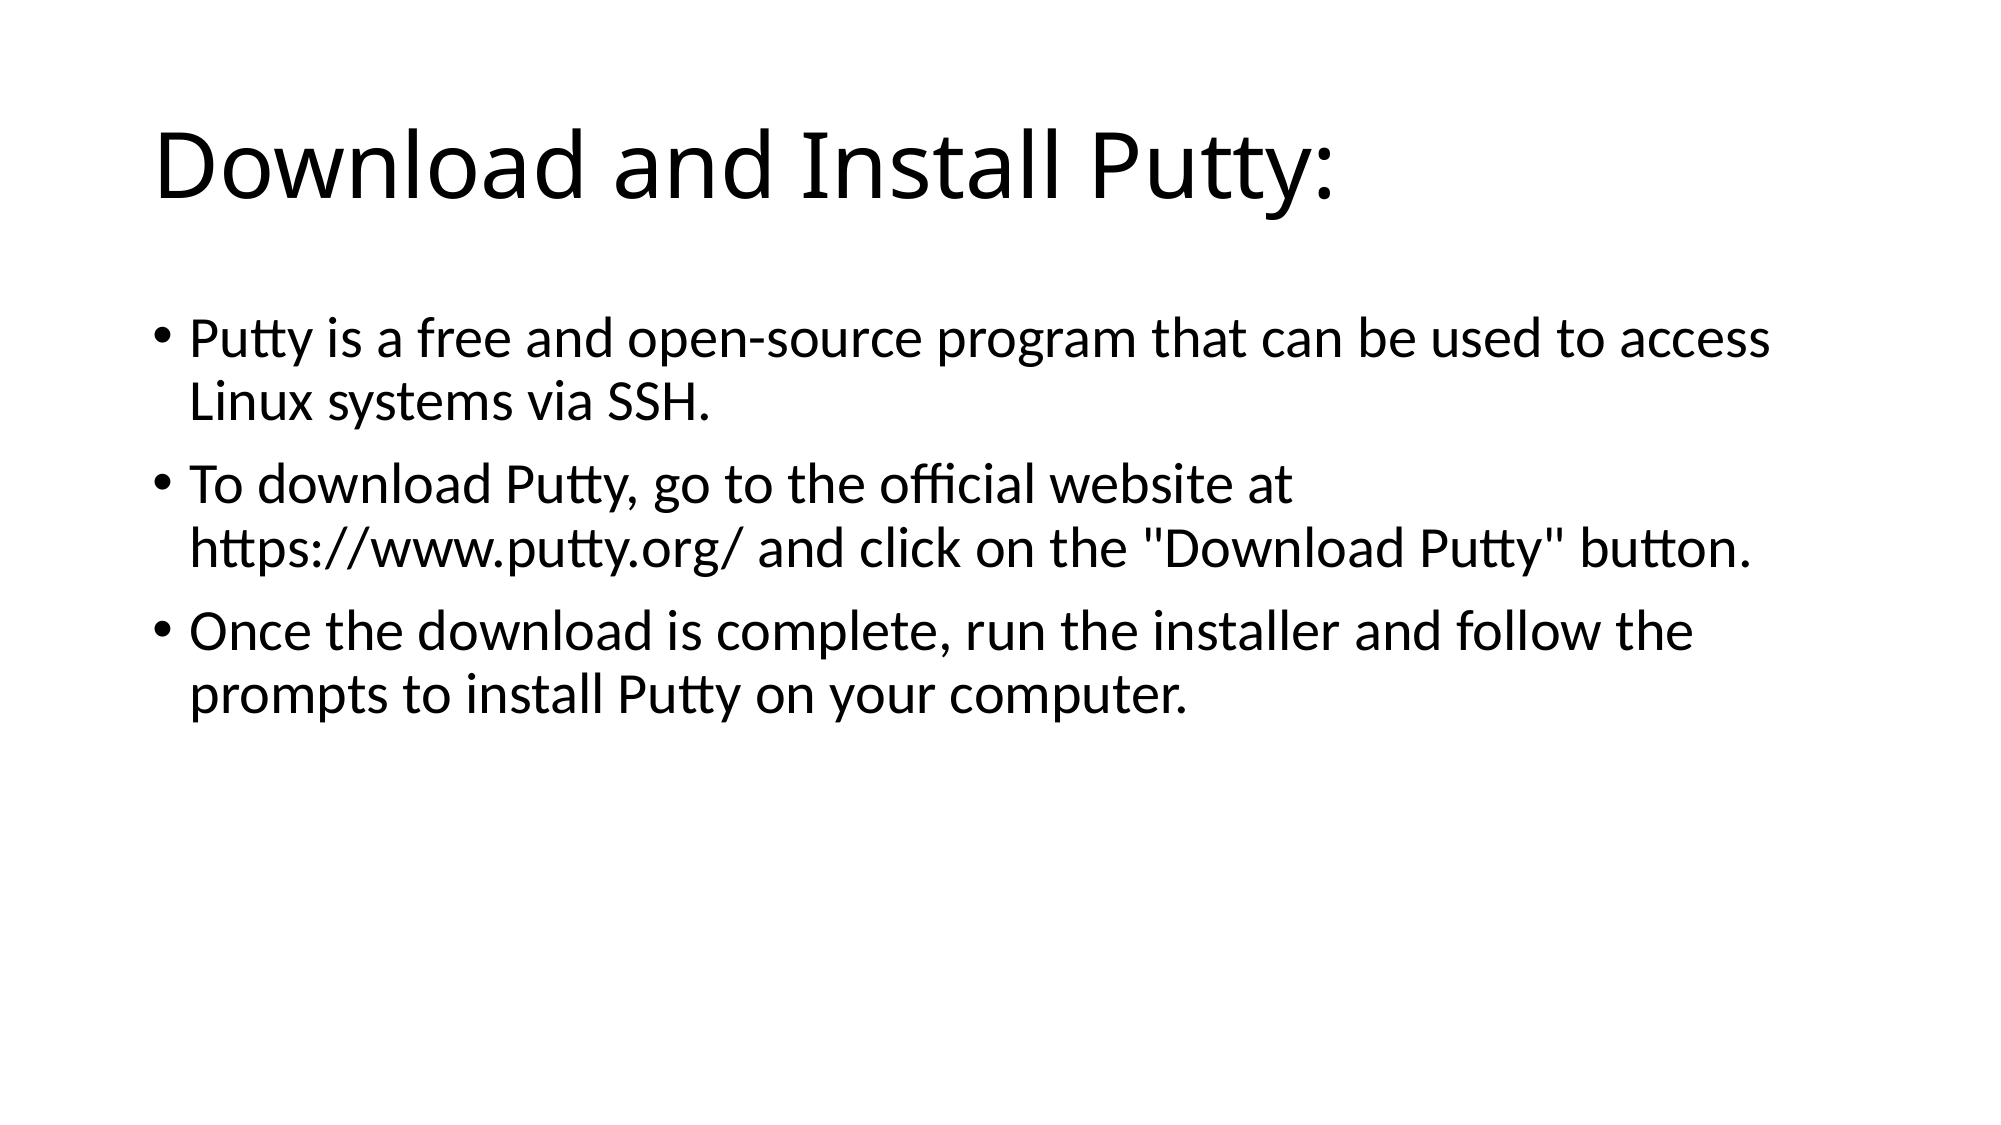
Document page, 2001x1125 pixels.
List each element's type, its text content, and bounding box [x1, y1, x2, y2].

list Putty is a free and open-source program that can be used to access Linux systems via SSH. To download Putty, go to the official website at https://www.putty.org/ and click on the "Download Putty" button. Once the download is complete, run the installer and follow the prompts to install Putty on your computer. [137, 299, 1863, 1014]
title Download and Install Putty: [137, 59, 1863, 278]
